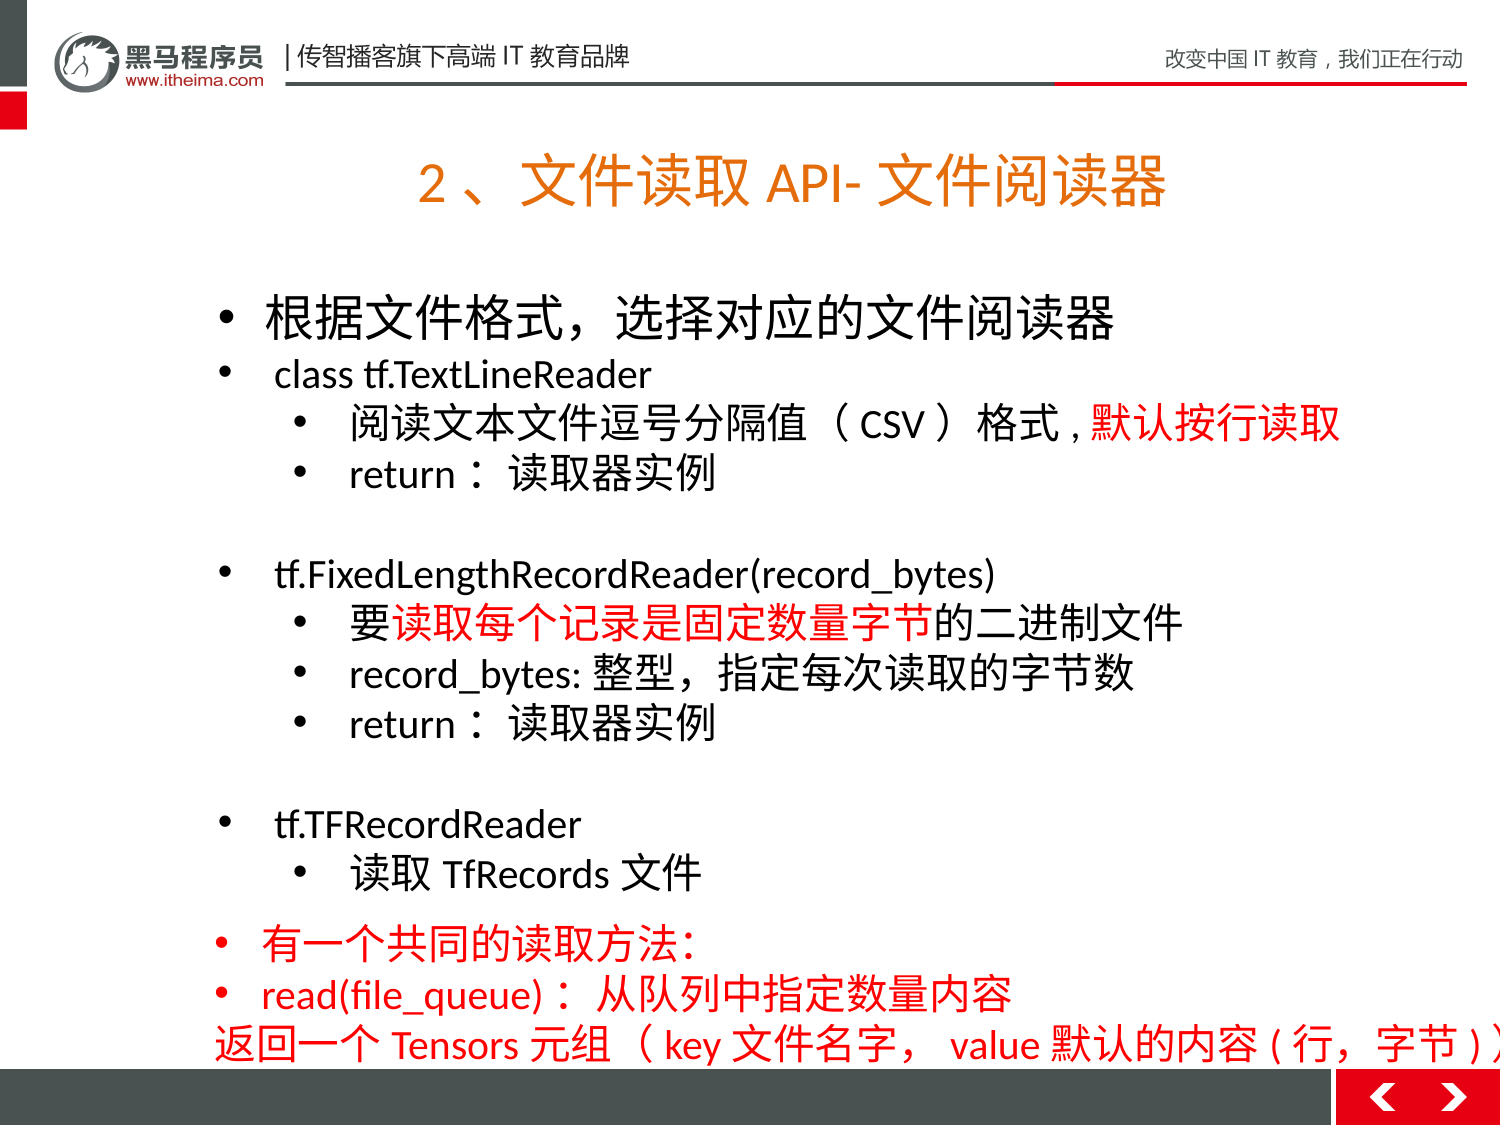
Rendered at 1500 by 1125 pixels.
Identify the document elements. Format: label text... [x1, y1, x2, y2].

text_box 2、文件读取API-文件阅读器 [402, 137, 1183, 222]
text_box 根据文件格式，选择对应的文件阅读器 class tf.TextLineReader 阅读文本文件逗号分隔值（CSV）格式,默认按行读取 return：读取器实例 tf.FixedLengthRecordReader(record_bytes) 要读取每个记录是固定数量字节的二进制文件 record_bytes:整型，指定每次读取的字节数 return：读取器实例 tf.TFRecordReader 读取TfRecords文件 [203, 278, 1357, 904]
picture [0, 0, 1500, 1125]
text_box 有一个共同的读取方法： read(file_queue)：从队列中指定数量内容 返回一个Tensors元组（key文件名字，value默认的内容(行，字节)） [199, 910, 1500, 1075]
